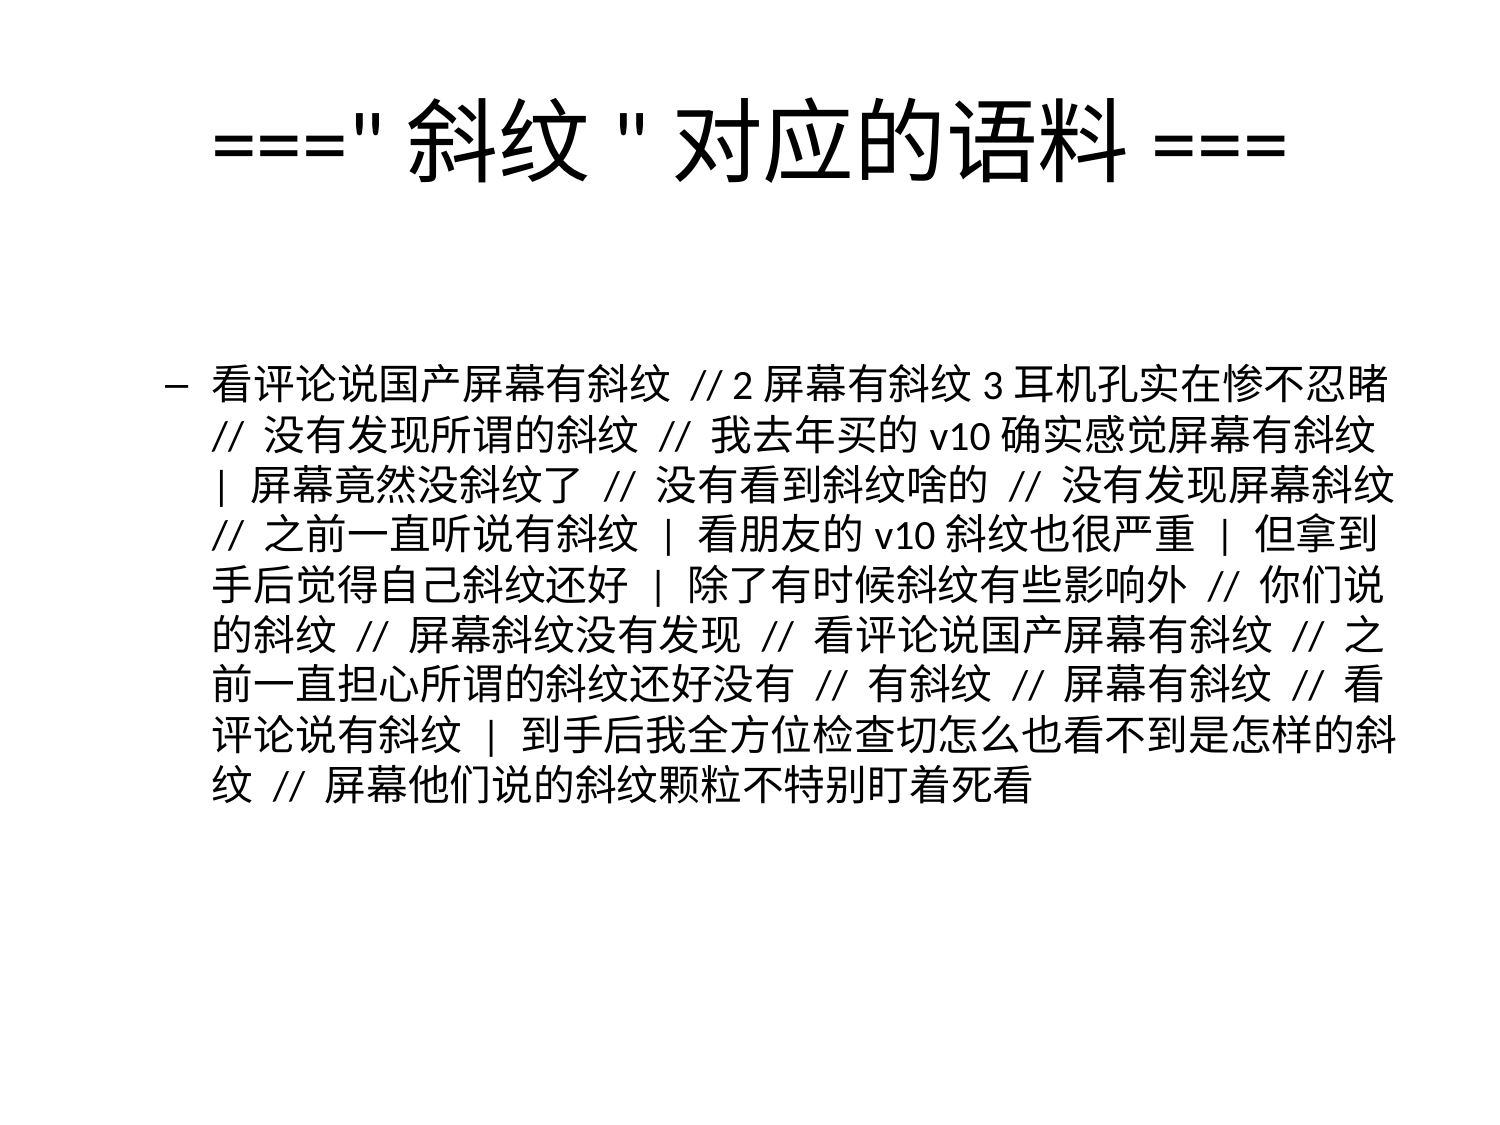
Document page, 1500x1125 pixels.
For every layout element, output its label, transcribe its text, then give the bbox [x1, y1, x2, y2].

title ==="斜纹"对应的语料=== [75, 45, 1425, 233]
list 看评论说国产屏幕有斜纹 // 2屏幕有斜纹3耳机孔实在惨不忍睹 // 没有发现所谓的斜纹 // 我去年买的v10确实感觉屏幕有斜纹 | 屏幕竟然没斜纹了 // 没有看到斜纹啥的 // 没有发现屏幕斜纹 // 之前一直听说有斜纹 | 看朋友的v10斜纹也很严重 | 但拿到手后觉得自己斜纹还好 | 除了有时候斜纹有些影响外 // 你们说的斜纹 // 屏幕斜纹没有发现 // 看评论说国产屏幕有斜纹 // 之前一直担心所谓的斜纹还好没有 // 有斜纹 // 屏幕有斜纹 // 看评论说有斜纹 | 到手后我全方位检查切怎么也看不到是怎样的斜纹 // 屏幕他们说的斜纹颗粒不特别盯着死看 [75, 262, 1425, 1005]
